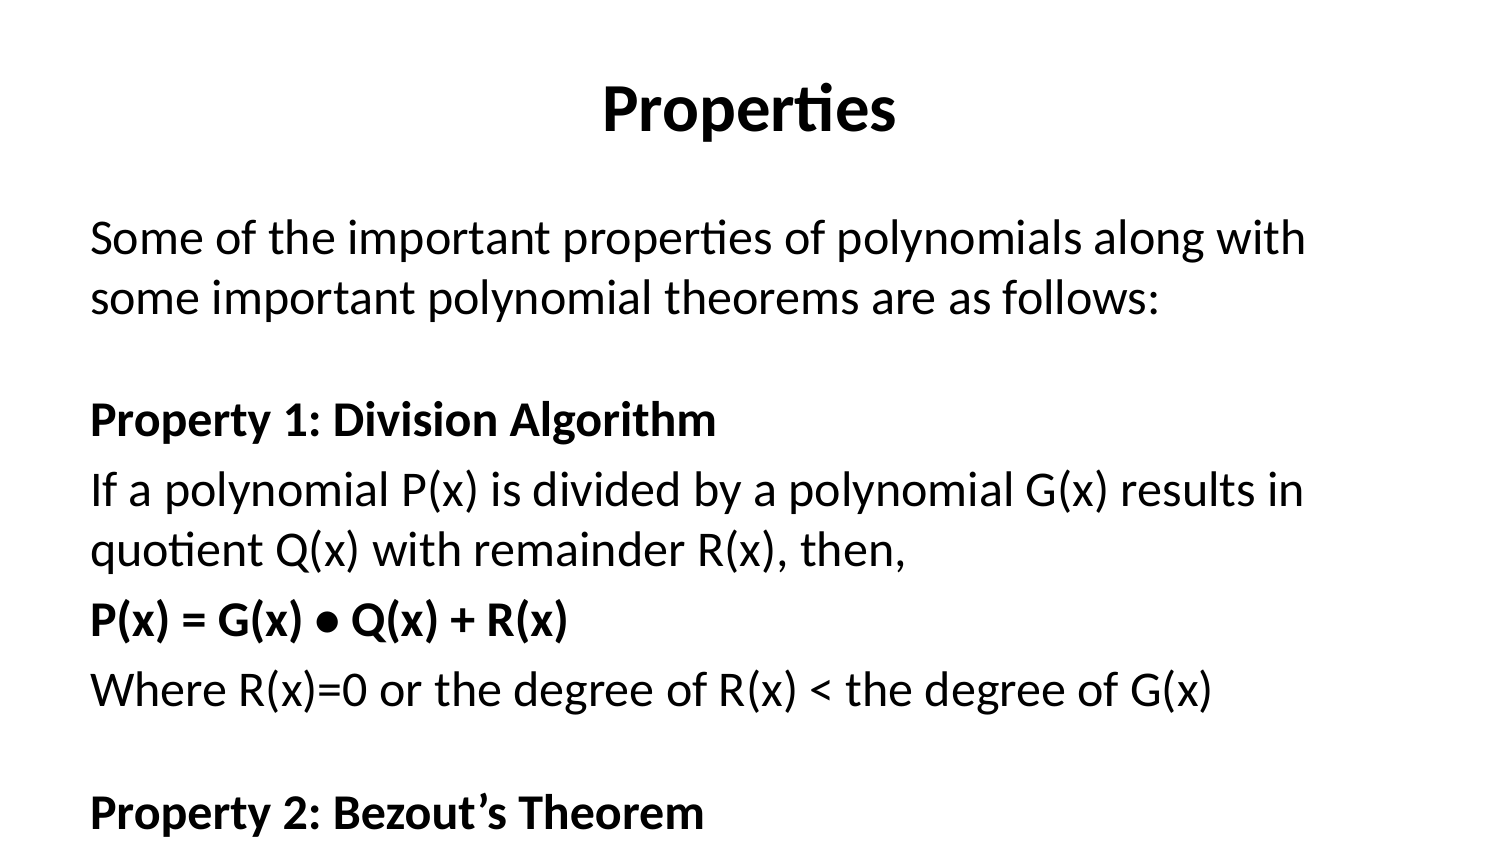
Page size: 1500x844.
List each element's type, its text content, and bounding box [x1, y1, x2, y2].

title Properties [75, 33, 1425, 175]
list Some of the important properties of polynomials along with some important polynomial theorems are as follows: Property 1: Division Algorithm If a polynomial P(x) is divided by a polynomial G(x) results in quotient Q(x) with remainder R(x), then, P(x) = G(x) • Q(x) + R(x) Where R(x)=0 or the degree of R(x) < the degree of G(x) Property 2: Bezout’s Theorem Polynomial P(x) is divisible by binomial (x – a) if and only if P(a) = 0. Property 3: Remainder Theorem If P(x) is divided by (x – a) with remainder r, then P(a) = r. Property 4: Factor Theorem A polynomial P(x) divided by Q(x) results in R(x) with zero remainders if and only if Q(x) is a factor of P(x). Learn More: Factor Theorem Property 5: Intermediate Value Theorem If P(x) is a polynomial, and P(x) ≠ P(y) for (x < y), then P(x) takes every value from P(x) to P(y) in the closed interval [x, y]. Learn More: Intermediate Value Theorem Property 6 The addition, subtraction and multiplication of polynomials P and Q result in a polynomial where, Degree(P ± Q) ≤ Degree(P or Q) Degree(P × Q) = Degree(P) + Degree(Q) Property 7 If a polynomial P is divisible by a polynomial Q, then every zero of Q is also a zero of P. Property 8 If a polynomial P is divisible by two co-prime polynomials Q and R, then it is divisible by (Q • R). Property 9 If P(x) = a0 + a1x + a2x2 + …… + anxn is a polynomial such that deg(P) = n ≥ 0 then, P has at most “n” distinct roots. Property 10: Descartes’ Rule of Sign The number of positive real zeroes in a polynomial function P(x) is the same or less than by an even number as the number of changes in the sign of the coefficients. So, if there are “K” sign changes, the number of roots will be “k” or “(k – a)”, where “a” is some even number. Property 11: Fundamental Theorem of Algebra Every non-constant single-variable polynomial with complex coefficients has at least one complex zero. Property 12 If P(x) is a polynomial with real coefficients and has one complex zero (x = a – bi), then x = a + bi will also be a zero of P(x). Also, x2 – 2ax + a2 + b2 will be a factor of P(x). [75, 196, 1425, 754]
